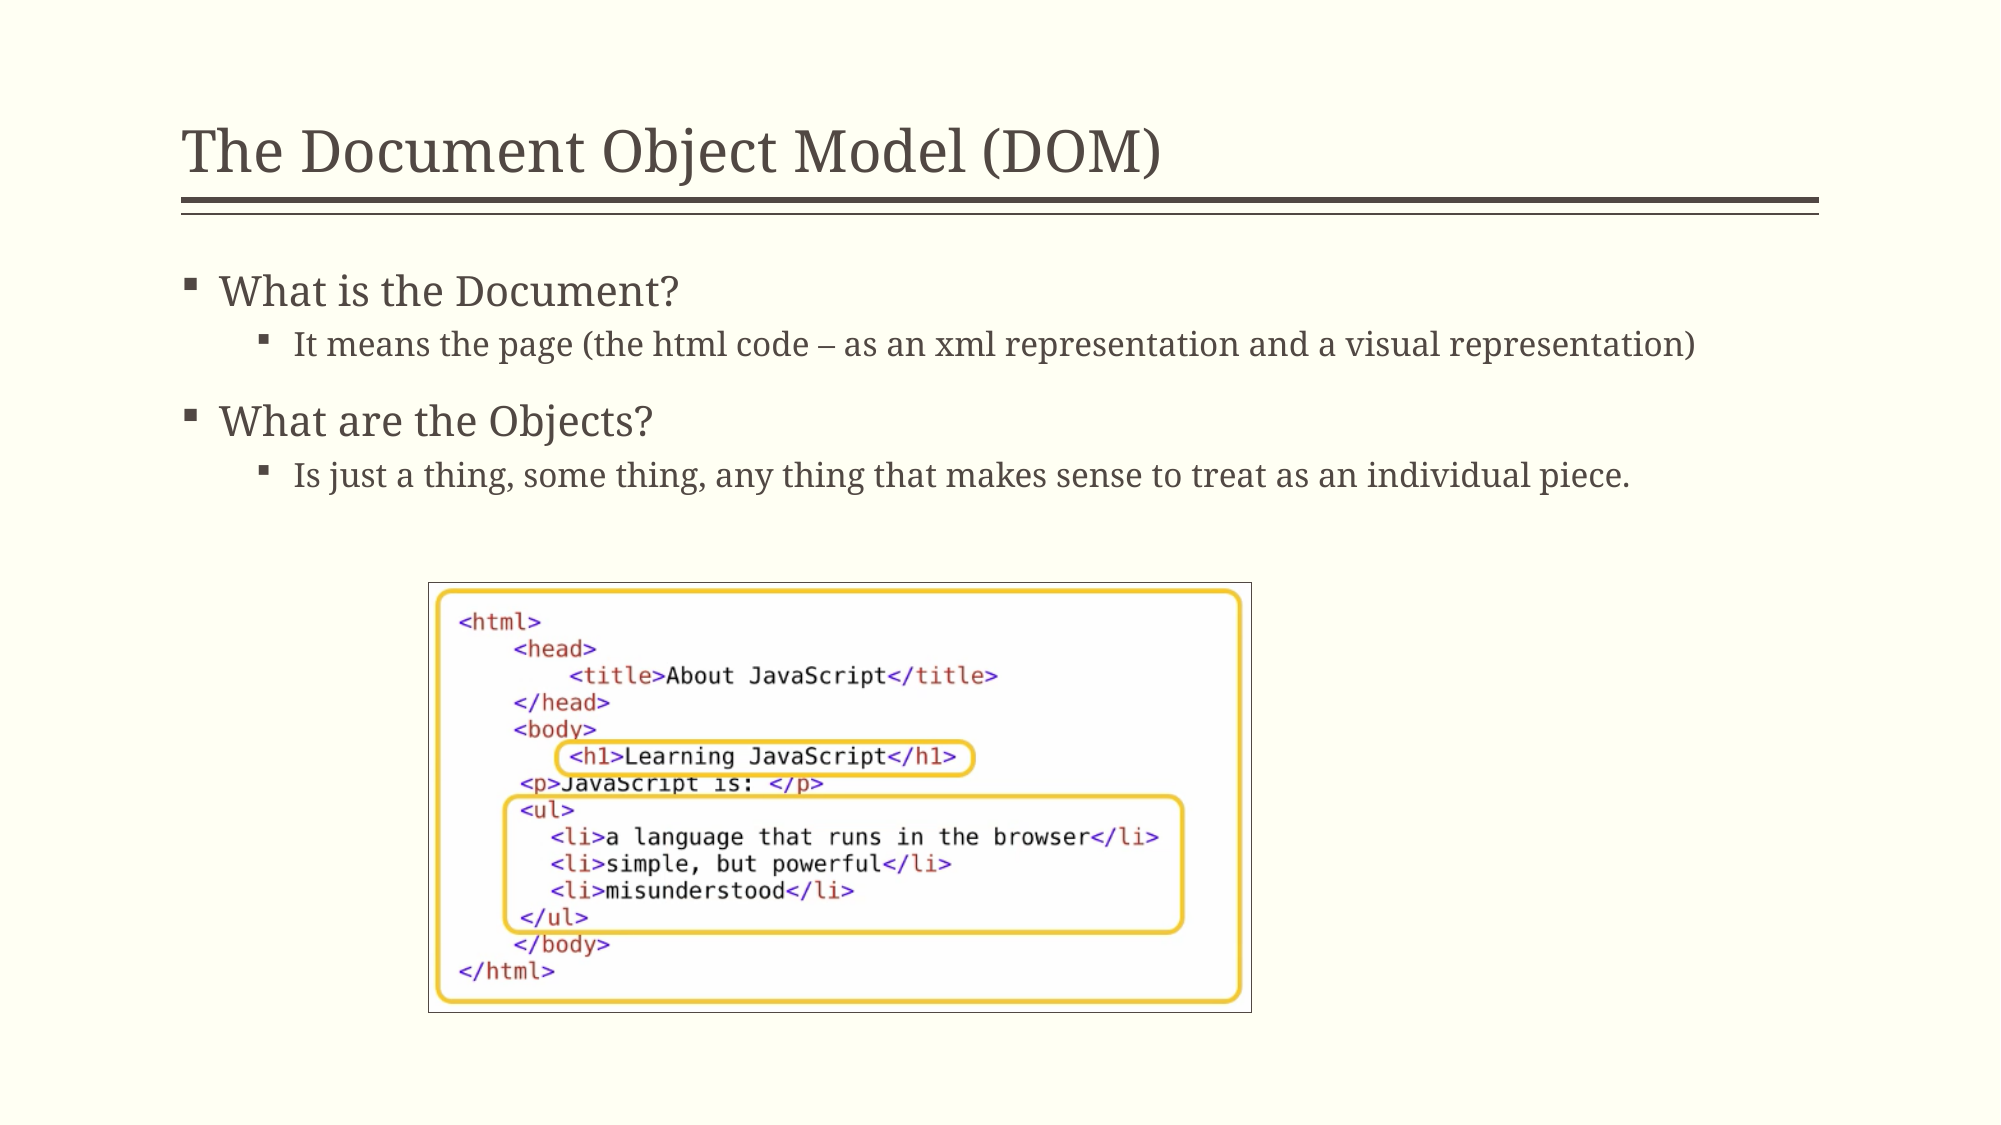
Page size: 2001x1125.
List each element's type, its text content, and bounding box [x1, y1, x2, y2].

list What is the Document? It means the page (the html code – as an xml representation and a visual representation) What are the Objects? Is just a thing, some thing, any thing that makes sense to treat as an individual piece. [181, 262, 1819, 1013]
title The Document Object Model (DOM) [181, 12, 1819, 193]
picture [428, 582, 1252, 1013]
